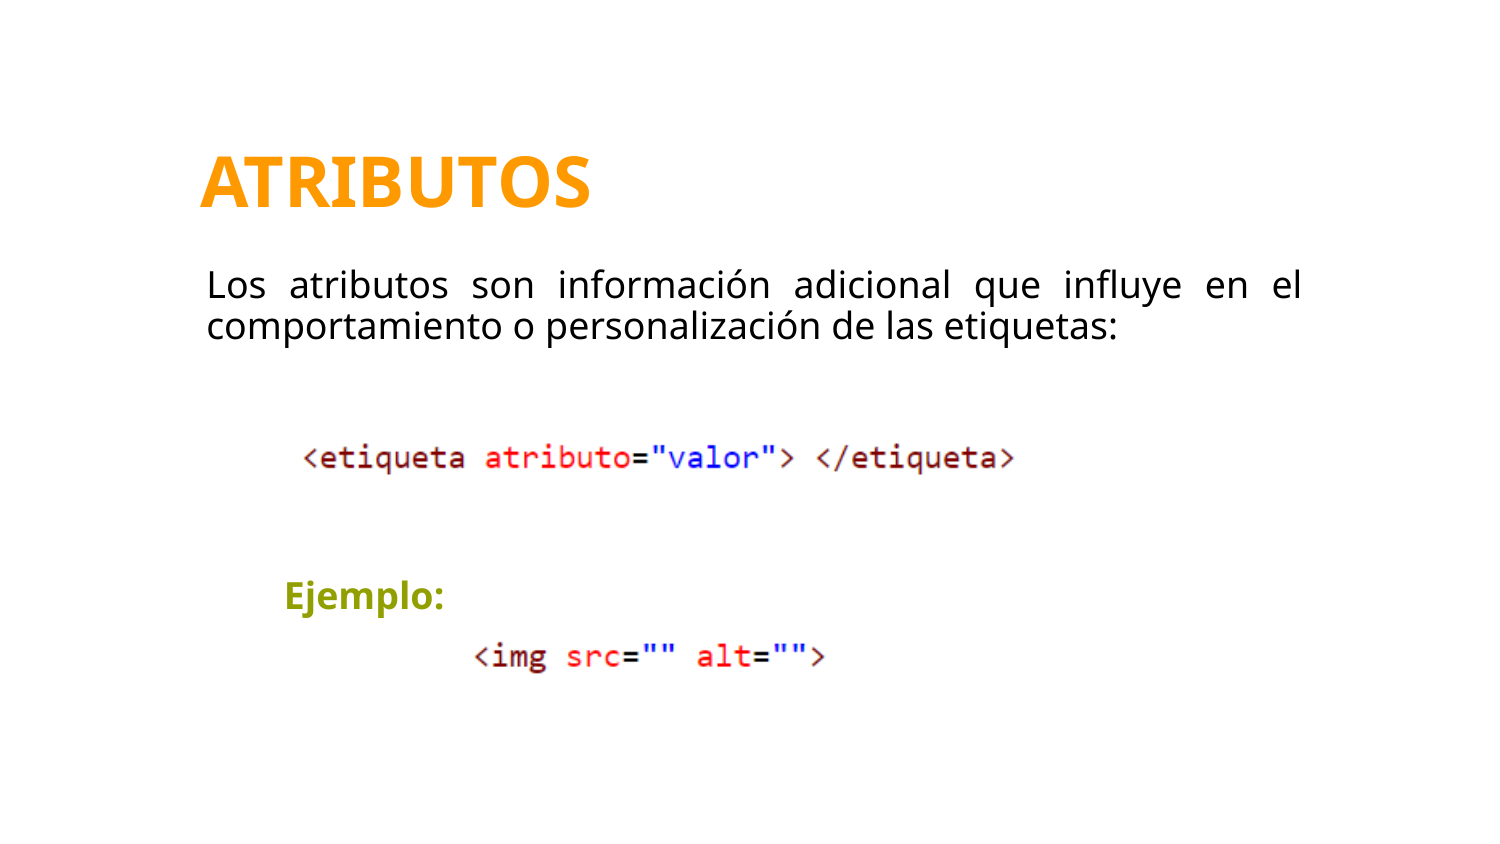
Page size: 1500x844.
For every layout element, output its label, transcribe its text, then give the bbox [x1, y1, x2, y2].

text_box ATRIBUTOS [188, 138, 696, 228]
picture [459, 625, 840, 686]
text_box Ejemplo: [272, 569, 498, 624]
text_box Los atributos son información adicional que influye en el comportamiento o personalización de las etiquetas: [194, 260, 1315, 381]
picture [298, 421, 1052, 496]
